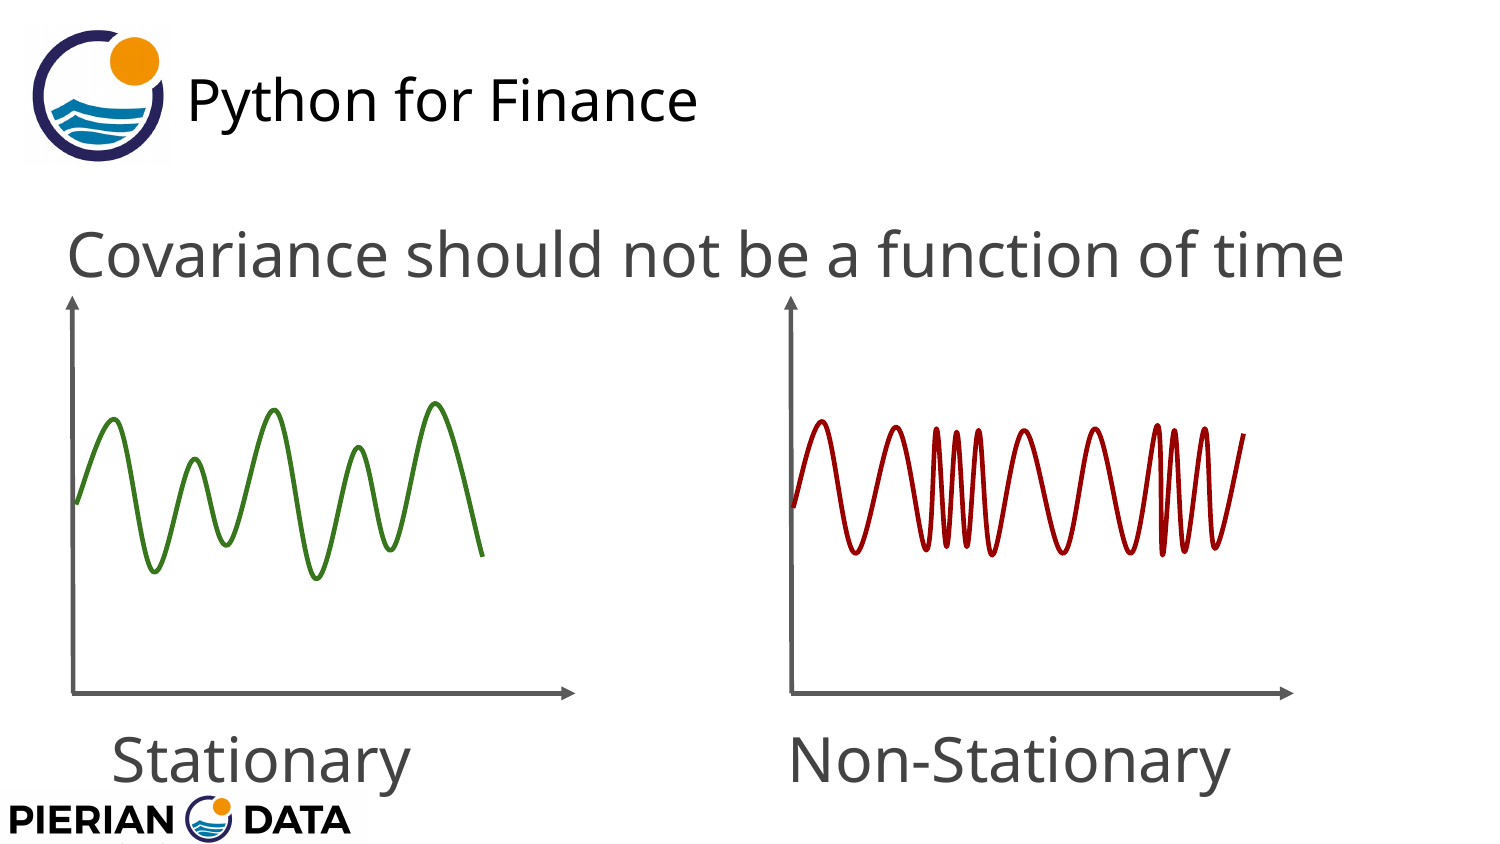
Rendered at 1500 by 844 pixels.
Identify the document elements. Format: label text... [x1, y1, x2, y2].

picture [24, 24, 172, 167]
title Python for Finance [176, 48, 1449, 143]
text_box [797, 421, 1244, 556]
list Stationary [72, 750, 533, 795]
text_box [79, 403, 483, 579]
list Covariance should not be a function of time [51, 189, 1500, 750]
list Non-Stationary [765, 750, 1320, 795]
picture [0, 787, 368, 844]
